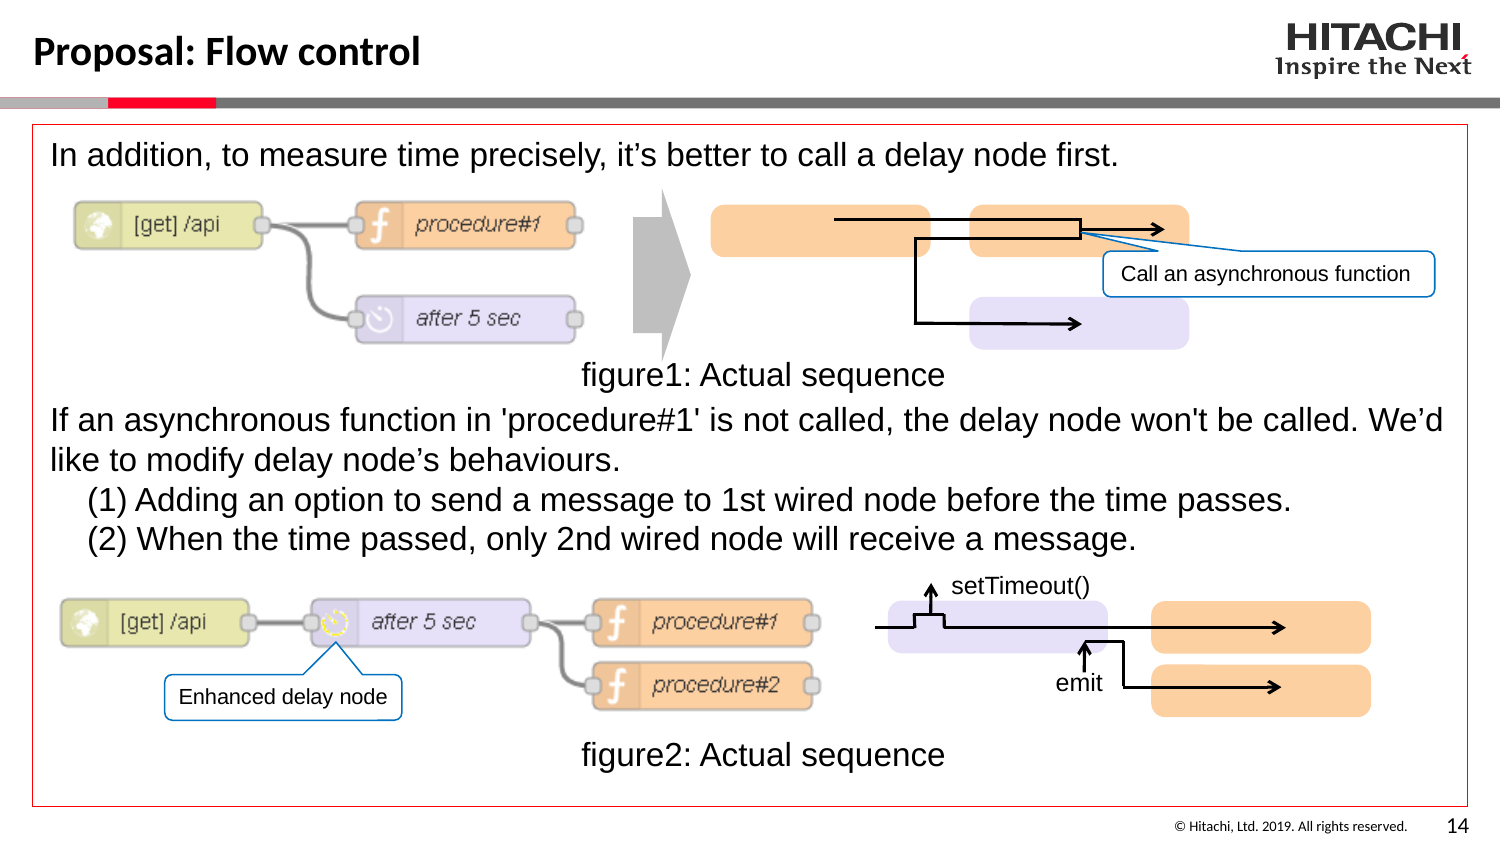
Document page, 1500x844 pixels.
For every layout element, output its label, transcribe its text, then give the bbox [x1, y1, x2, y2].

text_box [887, 600, 925, 626]
text_box [1151, 601, 1372, 654]
text_box figure2: Actual sequence [566, 730, 962, 782]
text_box If an asynchronous function in 'procedure#1' is not called, the delay node won't be called. We’d like to modify delay node’s behaviours. (1) Adding an option to send a message to 1st wired node before the time passes. (2) When the time passed, only 2nd wired node will receive a message. [35, 390, 1474, 565]
text_box Call an asynchronous function [1099, 237, 1435, 297]
text_box [887, 623, 1108, 654]
text_box [1151, 664, 1372, 718]
text_box figure1: Actual sequence [566, 350, 962, 390]
title Proposal: Flow control [18, 22, 441, 83]
text_box [969, 204, 1190, 245]
text_box [633, 188, 691, 350]
text_box [970, 237, 1153, 258]
picture [55, 590, 828, 721]
text_box [936, 607, 1108, 626]
text_box emit [1040, 662, 1118, 705]
picture [52, 177, 609, 362]
text_box [710, 204, 931, 258]
text_box setTimeout() [936, 565, 1106, 607]
text_box [969, 296, 1190, 350]
text_box In addition, to measure time precisely, it’s better to call a delay node first. [35, 125, 1474, 181]
